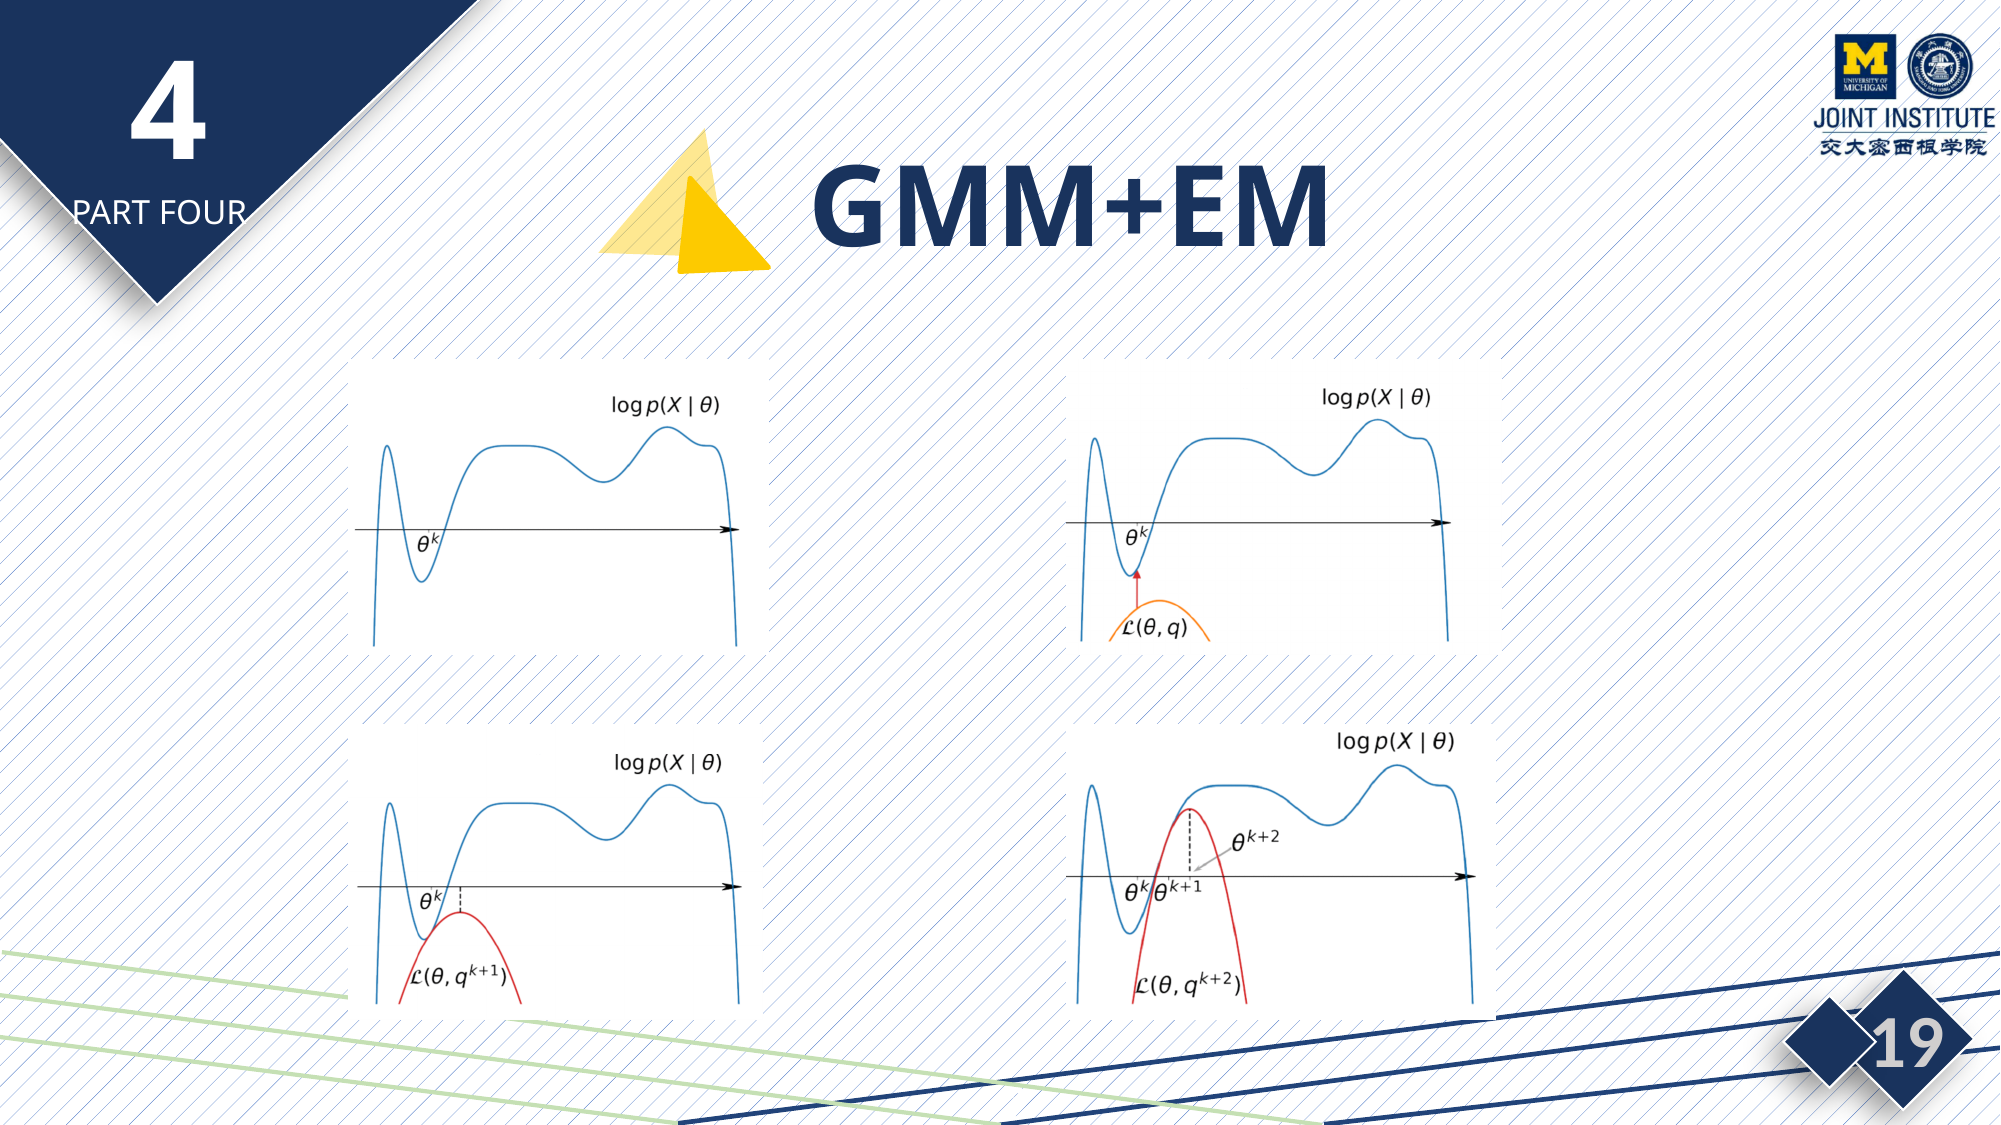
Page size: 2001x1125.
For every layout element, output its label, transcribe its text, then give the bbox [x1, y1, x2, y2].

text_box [0, 952, 1323, 1125]
picture [348, 359, 769, 655]
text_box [615, 123, 755, 283]
picture [1808, 0, 2000, 192]
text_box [1796, 985, 1996, 1092]
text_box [0, 0, 419, 240]
picture [1066, 359, 1502, 655]
picture [348, 723, 763, 1020]
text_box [1323, 953, 2000, 1125]
title GMM+EM [793, 100, 1598, 319]
picture [1066, 723, 1496, 1020]
